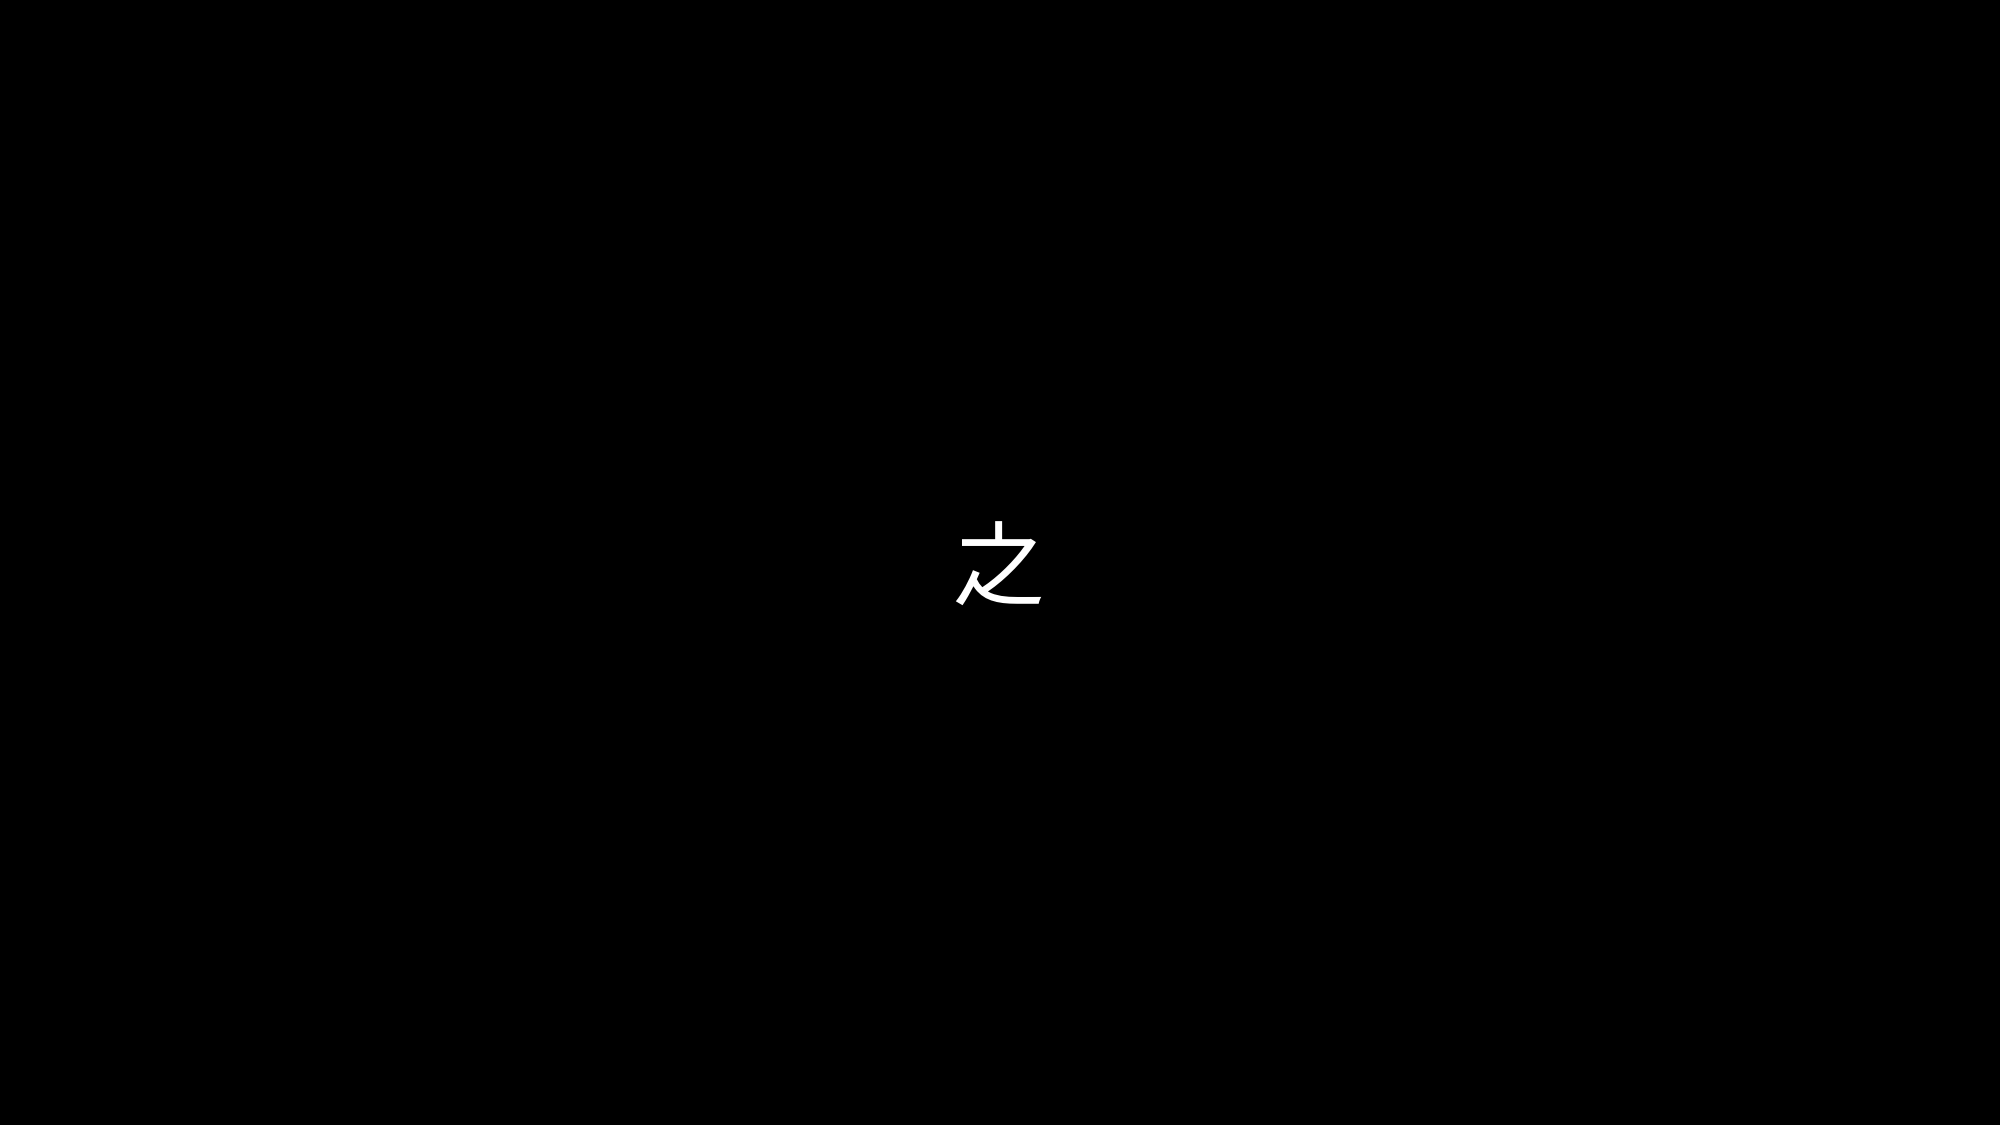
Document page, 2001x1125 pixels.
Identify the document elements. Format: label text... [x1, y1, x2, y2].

text_box [0, 0, 2000, 1125]
text_box 之 [762, 499, 1238, 624]
